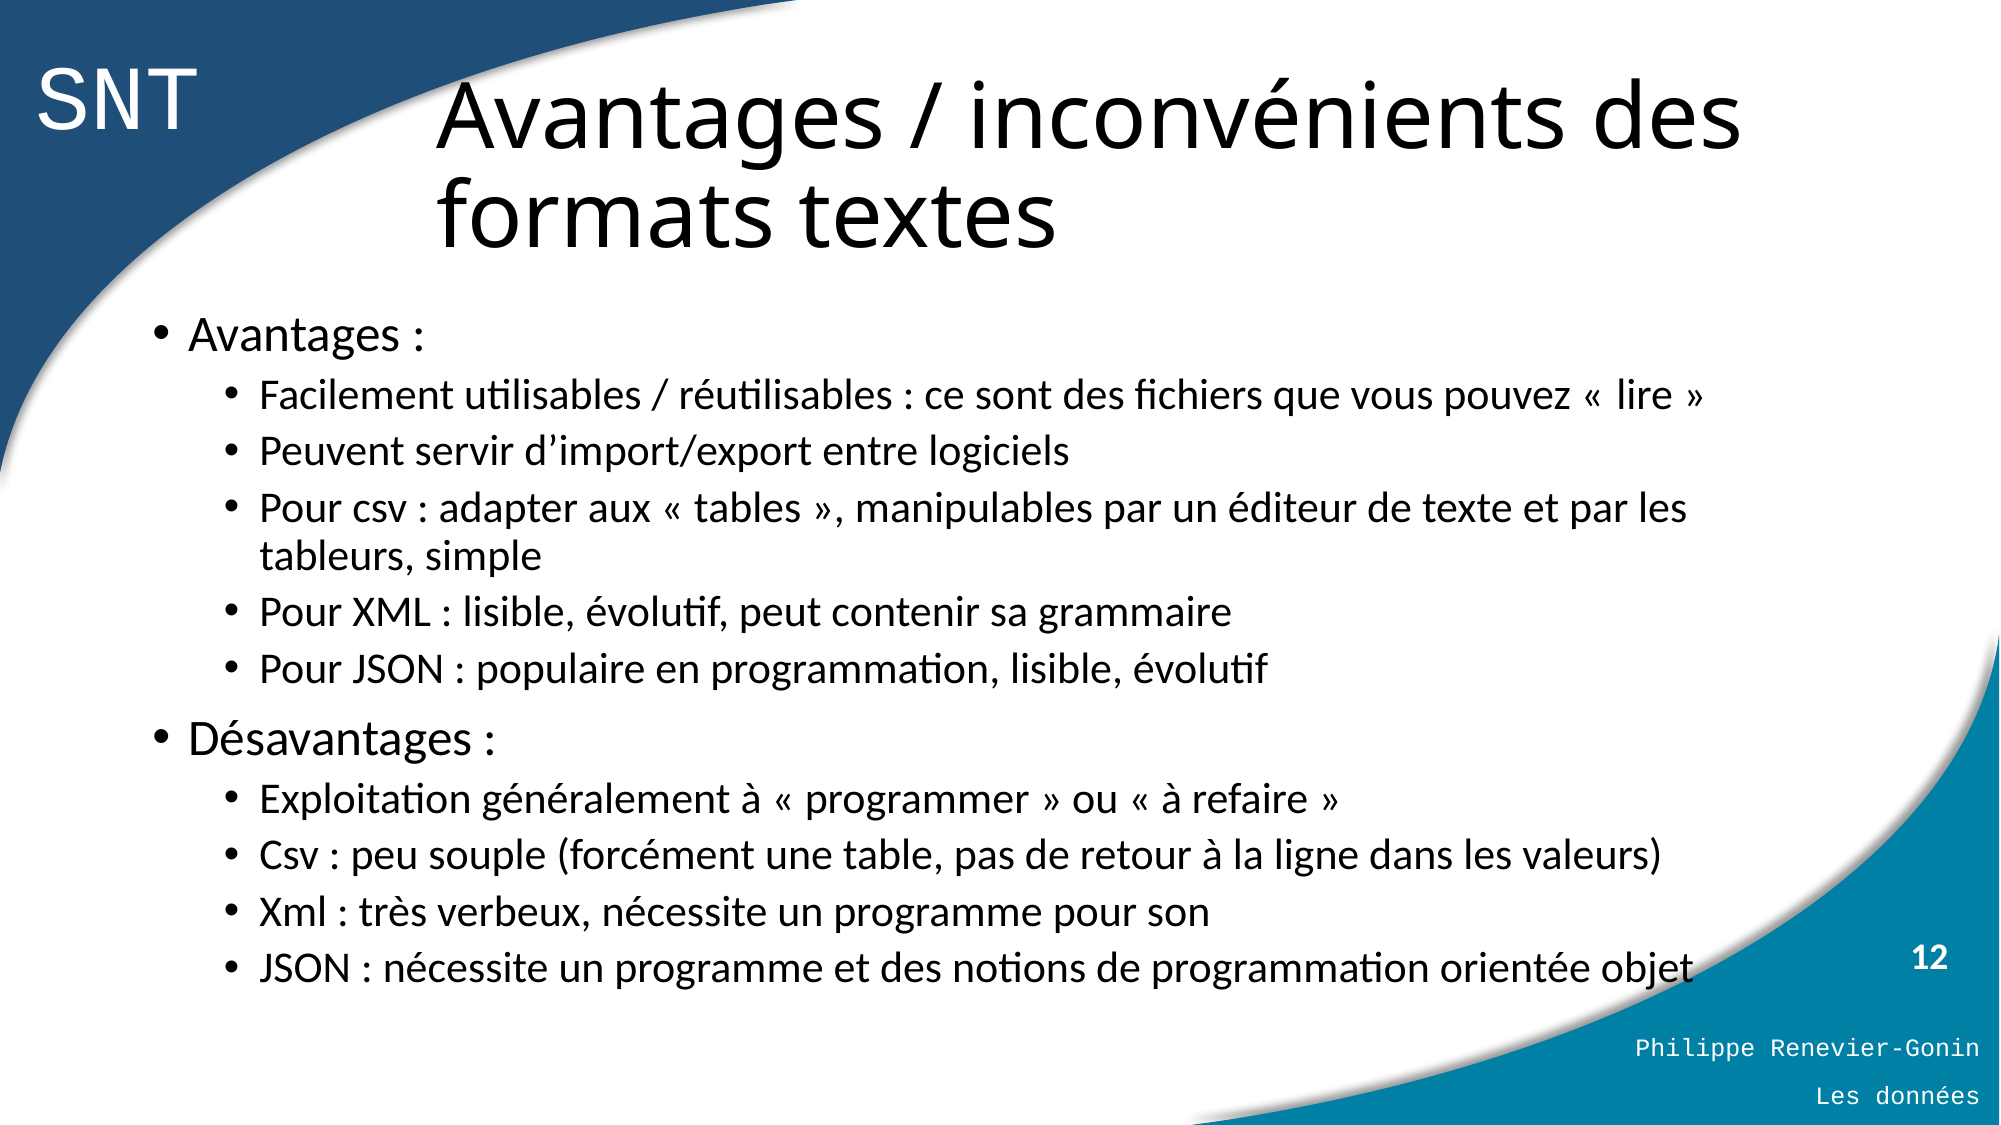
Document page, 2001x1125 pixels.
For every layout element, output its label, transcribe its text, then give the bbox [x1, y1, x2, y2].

list Avantages : Facilement utilisables / réutilisables : ce sont des fichiers que vous pouvez « lire » Peuvent servir d’import/export entre logiciels Pour csv : adapter aux « tables », manipulables par un éditeur de texte et par les tableurs, simple Pour XML : lisible, évolutif, peut contenir sa grammaire Pour JSON : populaire en programmation, lisible, évolutif Désavantages : Exploitation généralement à « programmer » ou « à refaire » Csv : peu souple (forcément une table, pas de retour à la ligne dans les valeurs) Xml : très verbeux, nécessite un programme pour son JSON : nécessite un programme et des notions de programmation orientée objet [137, 299, 1863, 1014]
title Avantages / inconvénients des formats textes [421, 59, 1863, 278]
